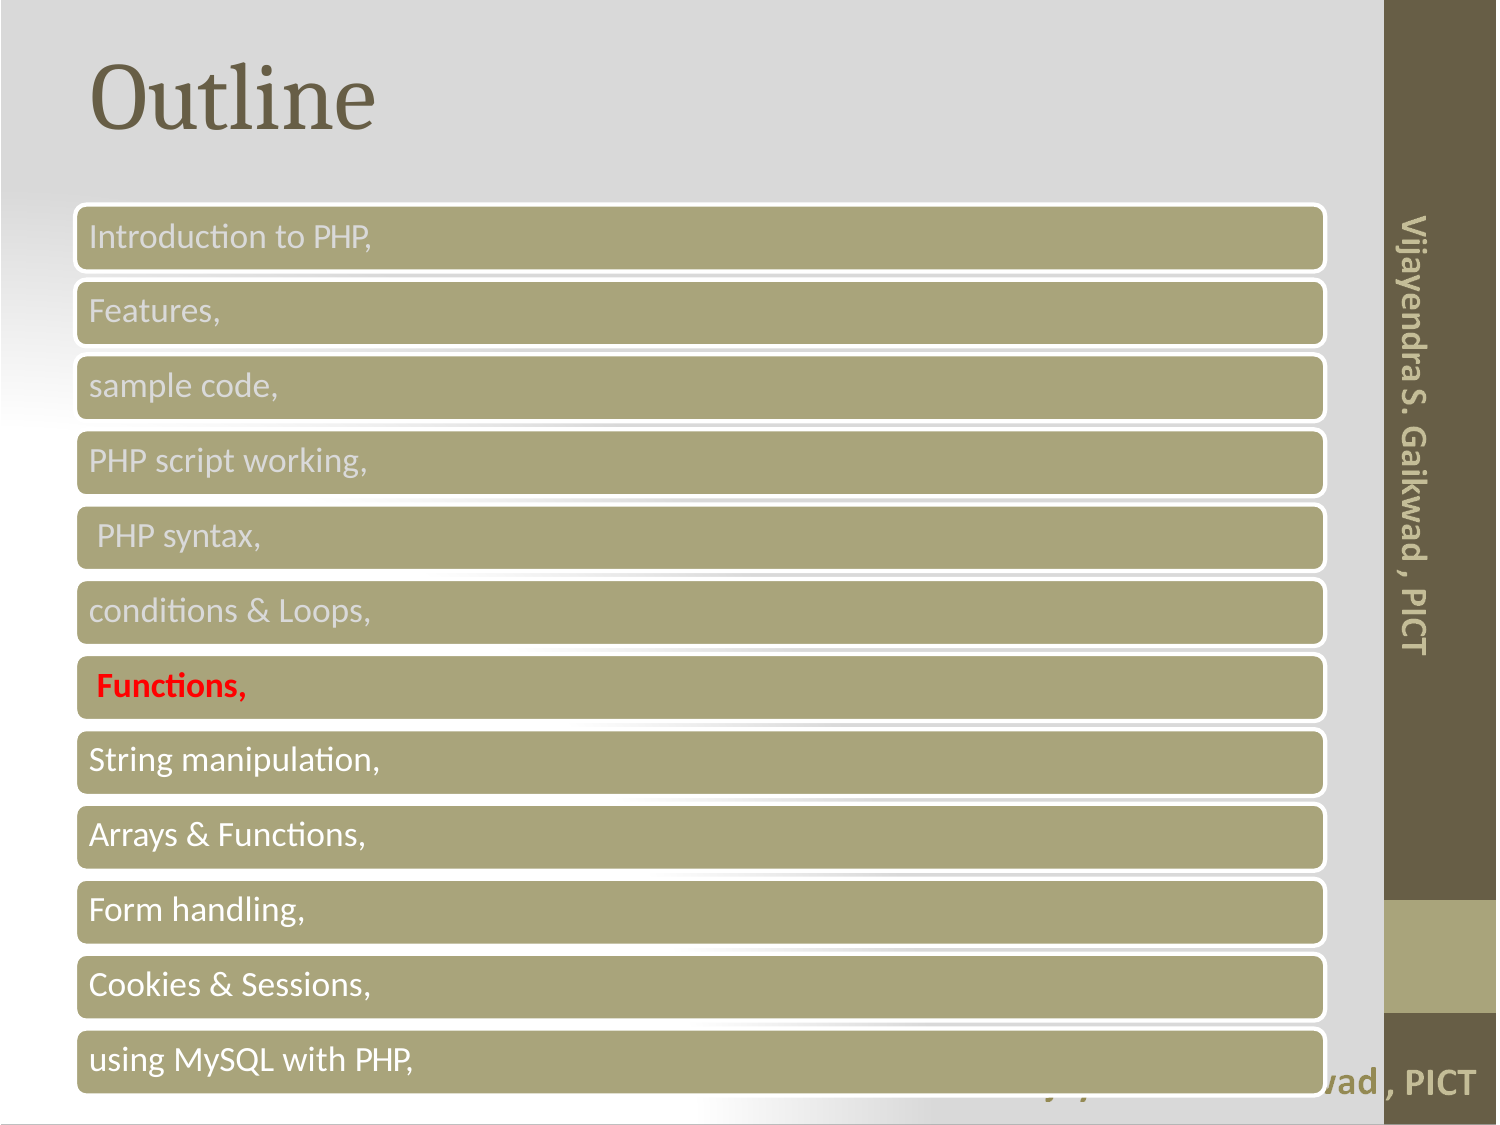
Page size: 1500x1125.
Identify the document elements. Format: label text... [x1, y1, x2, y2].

picture [0, 0, 1500, 1125]
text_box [72, 202, 1328, 1099]
title Outline [87, 31, 382, 200]
